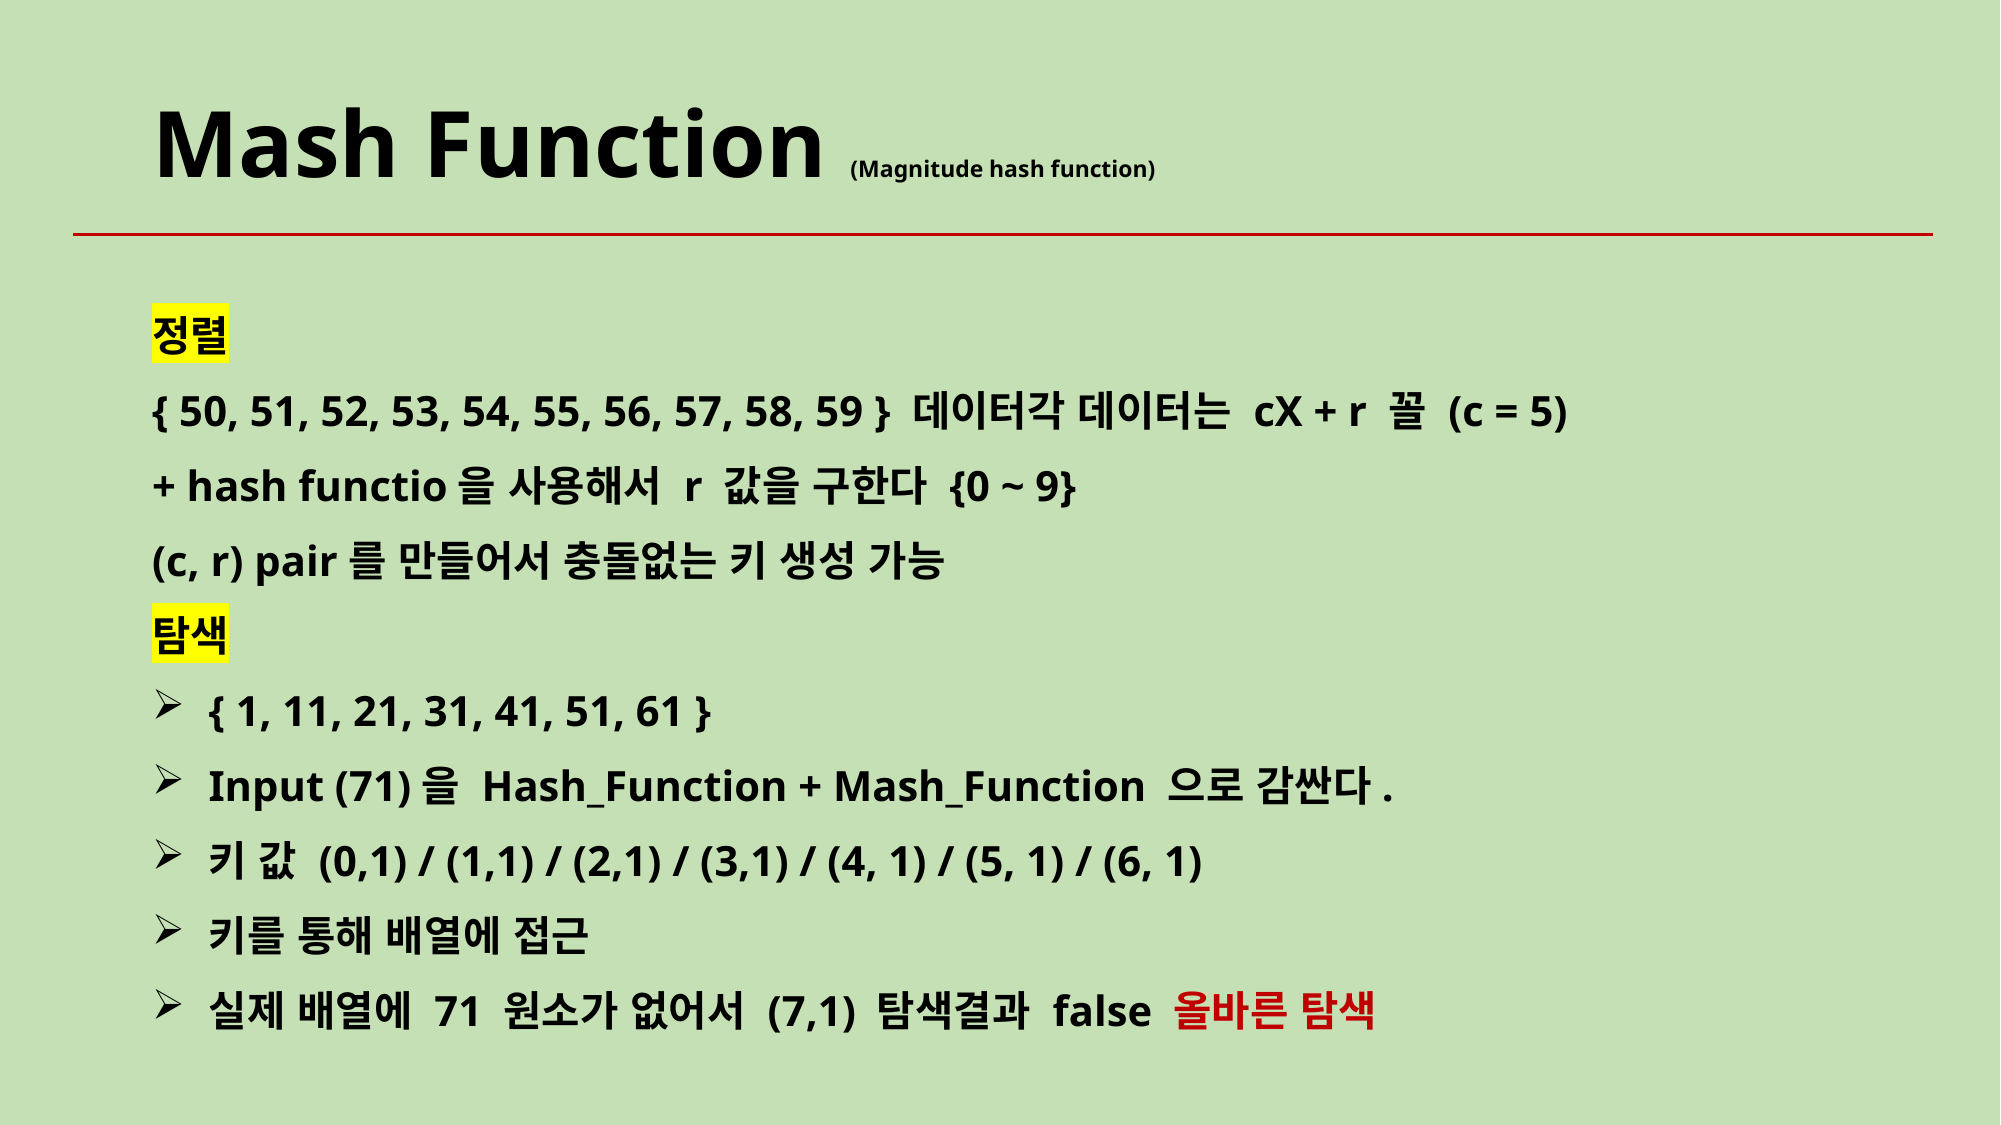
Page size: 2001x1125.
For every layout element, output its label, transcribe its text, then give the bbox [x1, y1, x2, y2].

text_box 정렬 { 50, 51, 52, 53, 54, 55, 56, 57, 58, 59 } 데이터각 데이터는 cX + r 꼴 (c = 5) + hash functio을 사용해서 r 값을 구한다 {0 ~ 9} (c, r) pair를 만들어서 충돌없는 키 생성 가능 탐색 { 1, 11, 21, 31, 41, 51, 61 } Input (71)을 Hash_Function + Mash_Function 으로 감싼다. 키 값 (0,1) / (1,1) / (2,1) / (3,1) / (4, 1) / (5, 1) / (6, 1) 키를 통해 배열에 접근 실제 배열에 71 원소가 없어서 (7,1) 탐색결과 false 올바른 탐색 [137, 277, 1933, 1042]
title Mash Function (Magnitude hash function) [137, 59, 1863, 233]
